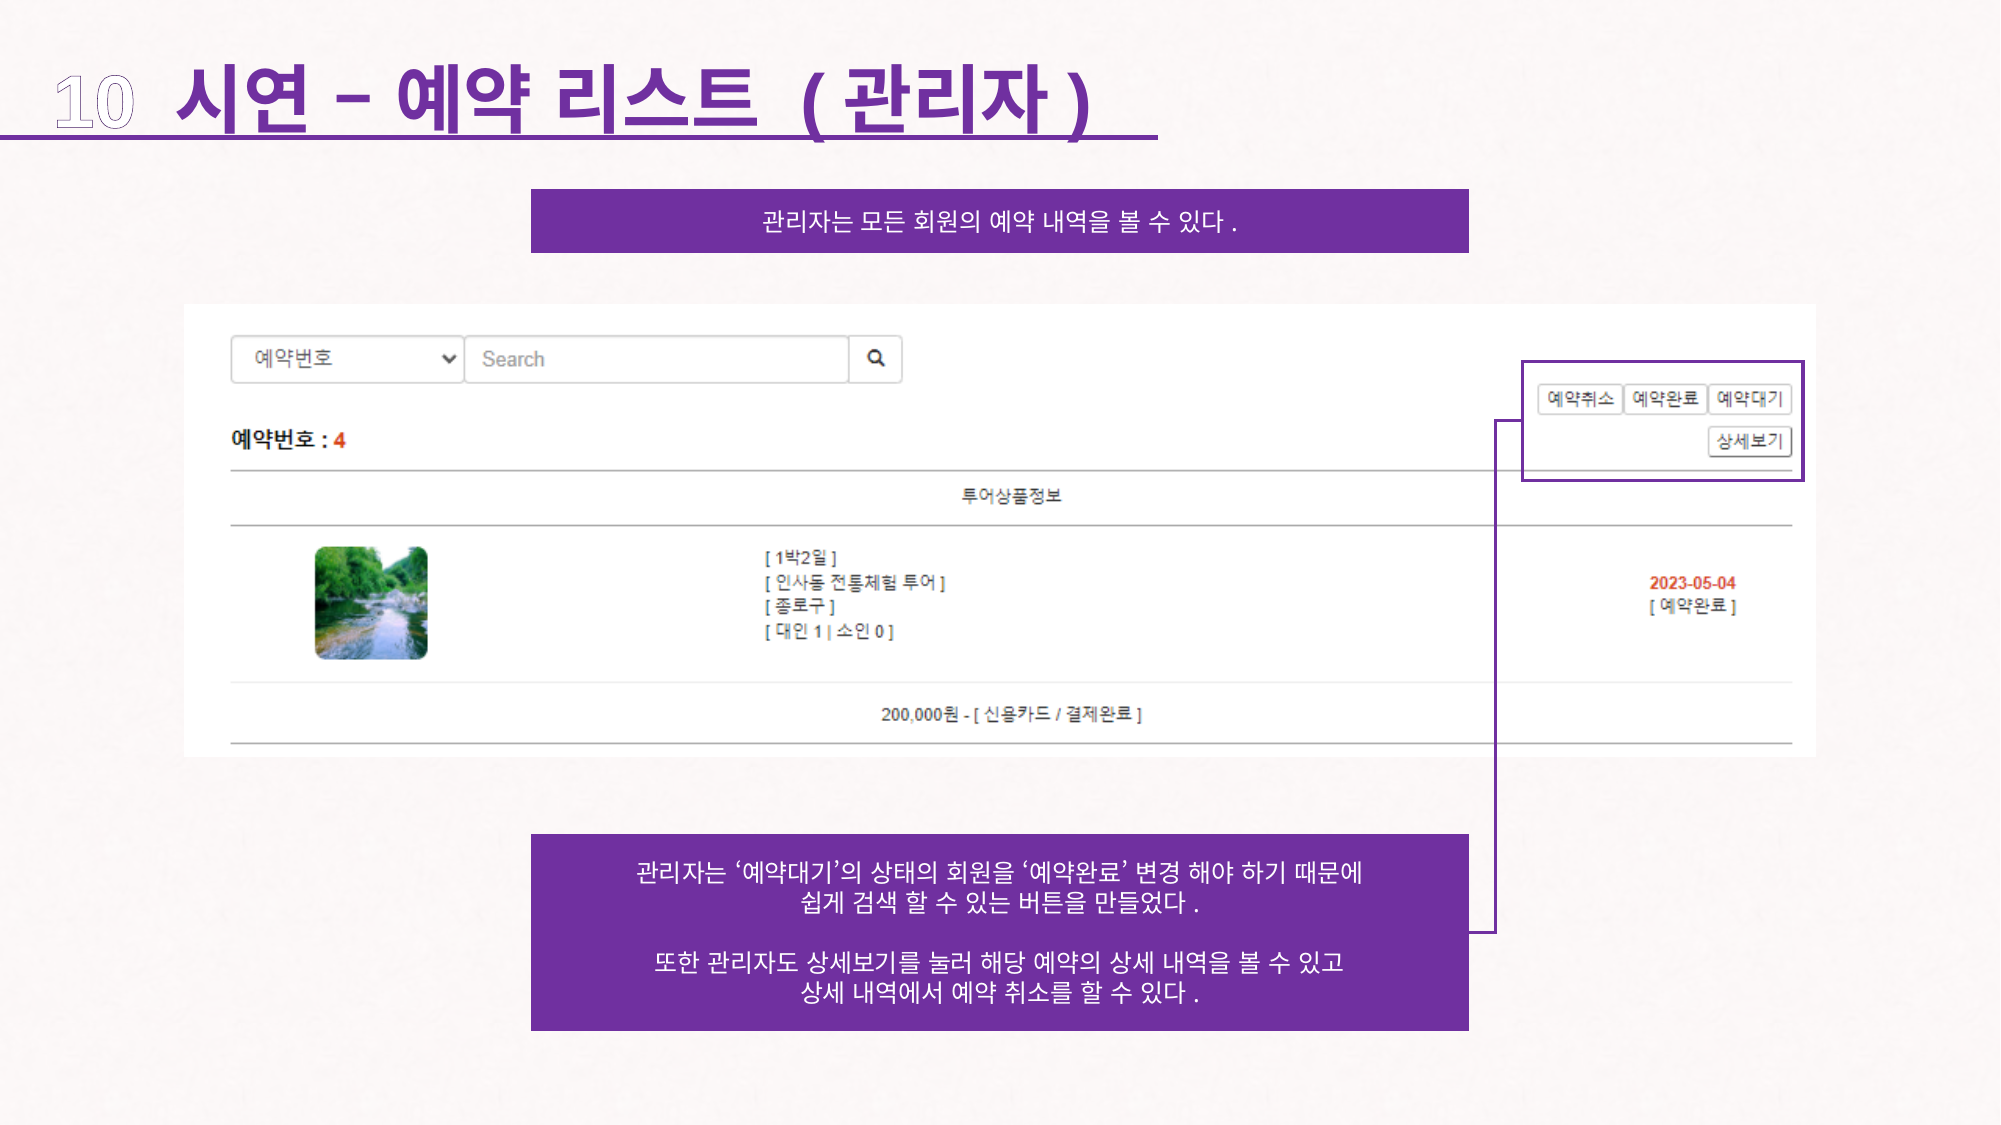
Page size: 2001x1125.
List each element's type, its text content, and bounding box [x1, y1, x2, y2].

text_box 관리자는 ‘예약대기’의 상태의 회원을 ‘예약완료’ 변경 해야 하기 때문에 쉽게 검색 할 수 있는 버튼을 만들었다. 또한 관리자도 상세보기를 눌러 해당 예약의 상세 내역을 볼 수 있고 상세 내역에서 예약 취소를 할 수 있다. [531, 834, 1469, 1031]
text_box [1468, 420, 1523, 933]
text_box 관리자는 모든 회원의 예약 내역을 볼 수 있다. [531, 189, 1469, 253]
text_box 10 시연 – 예약 리스트 (관리자) [37, 0, 1356, 151]
picture [184, 304, 1816, 757]
